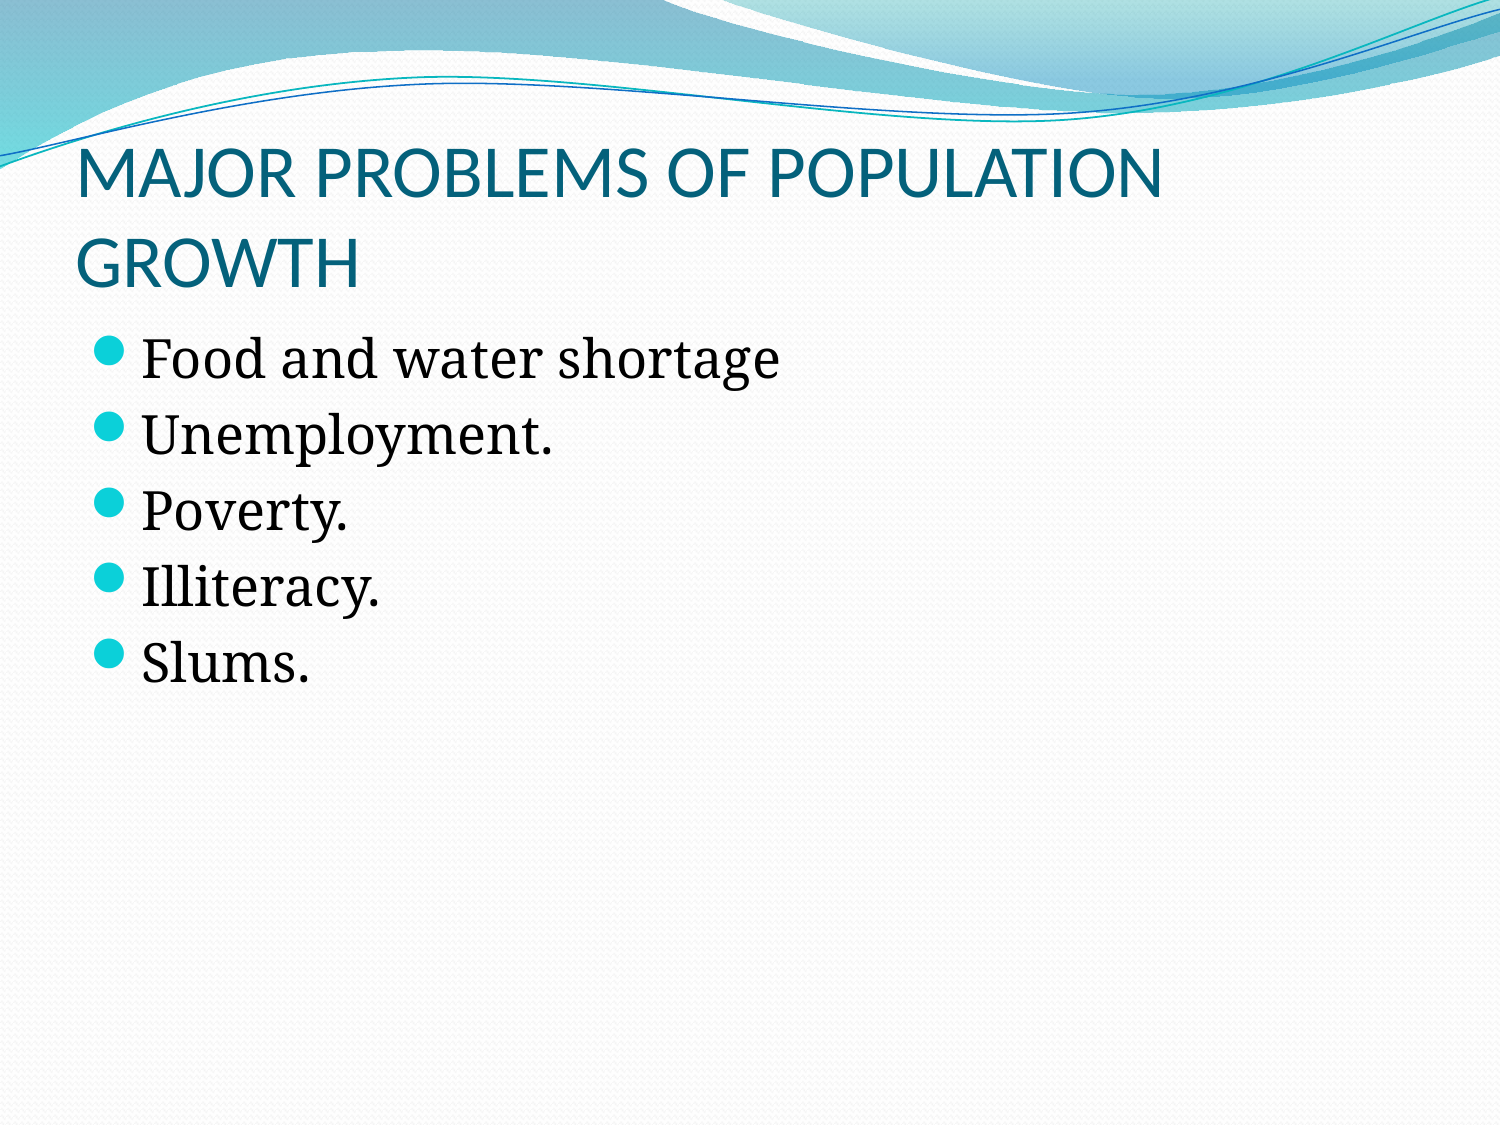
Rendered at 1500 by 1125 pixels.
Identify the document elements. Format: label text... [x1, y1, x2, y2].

title MAJOR PROBLEMS OF POPULATION GROWTH [75, 115, 1425, 303]
list Food and water shortage Unemployment. Poverty. Illiteracy. Slums. [75, 317, 1425, 1038]
